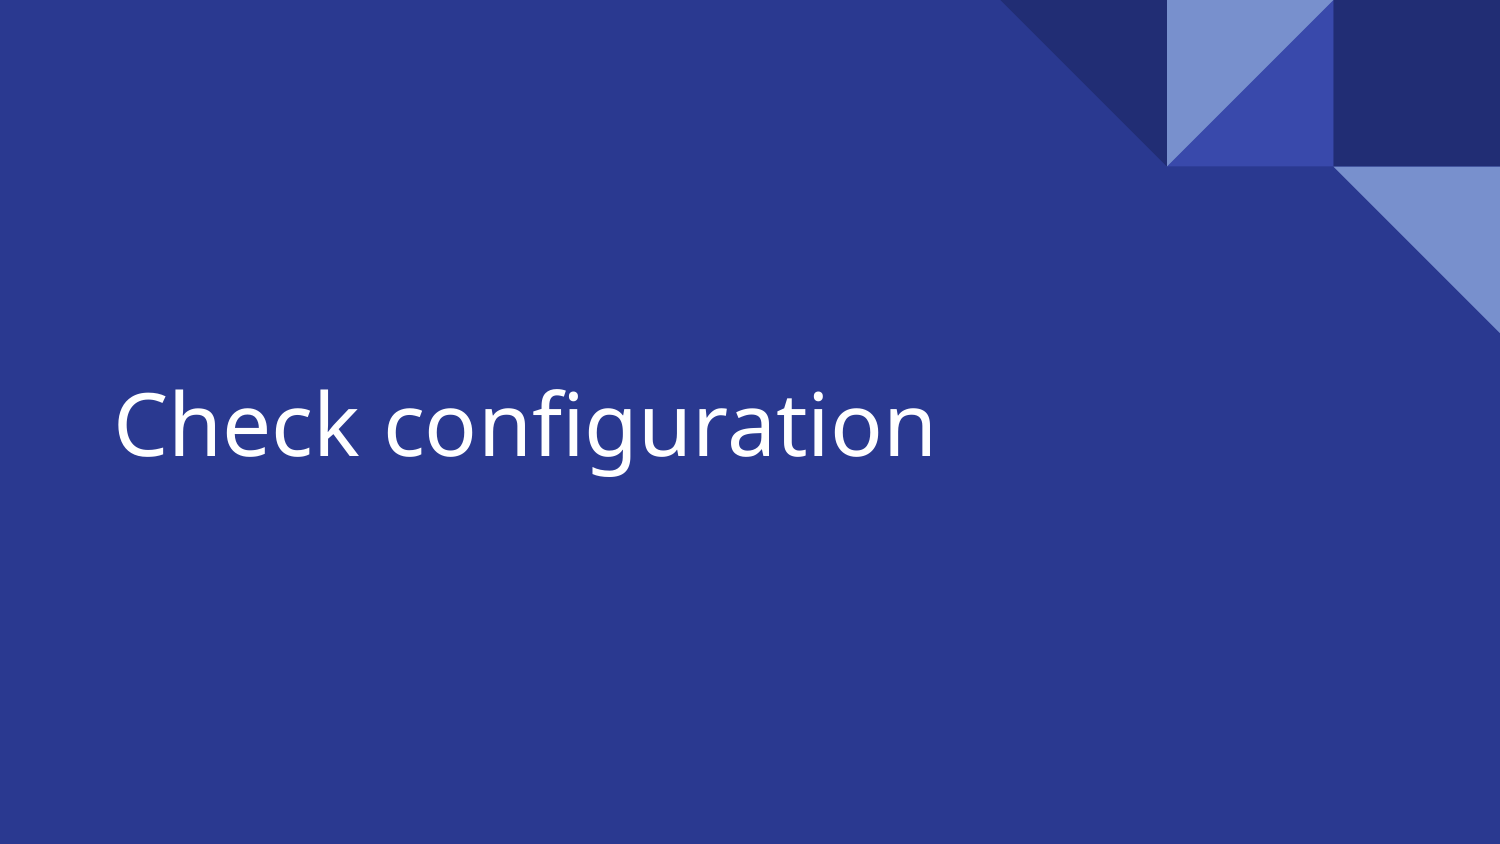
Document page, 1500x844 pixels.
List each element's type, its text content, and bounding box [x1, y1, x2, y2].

title Check configuration [98, 353, 1447, 491]
